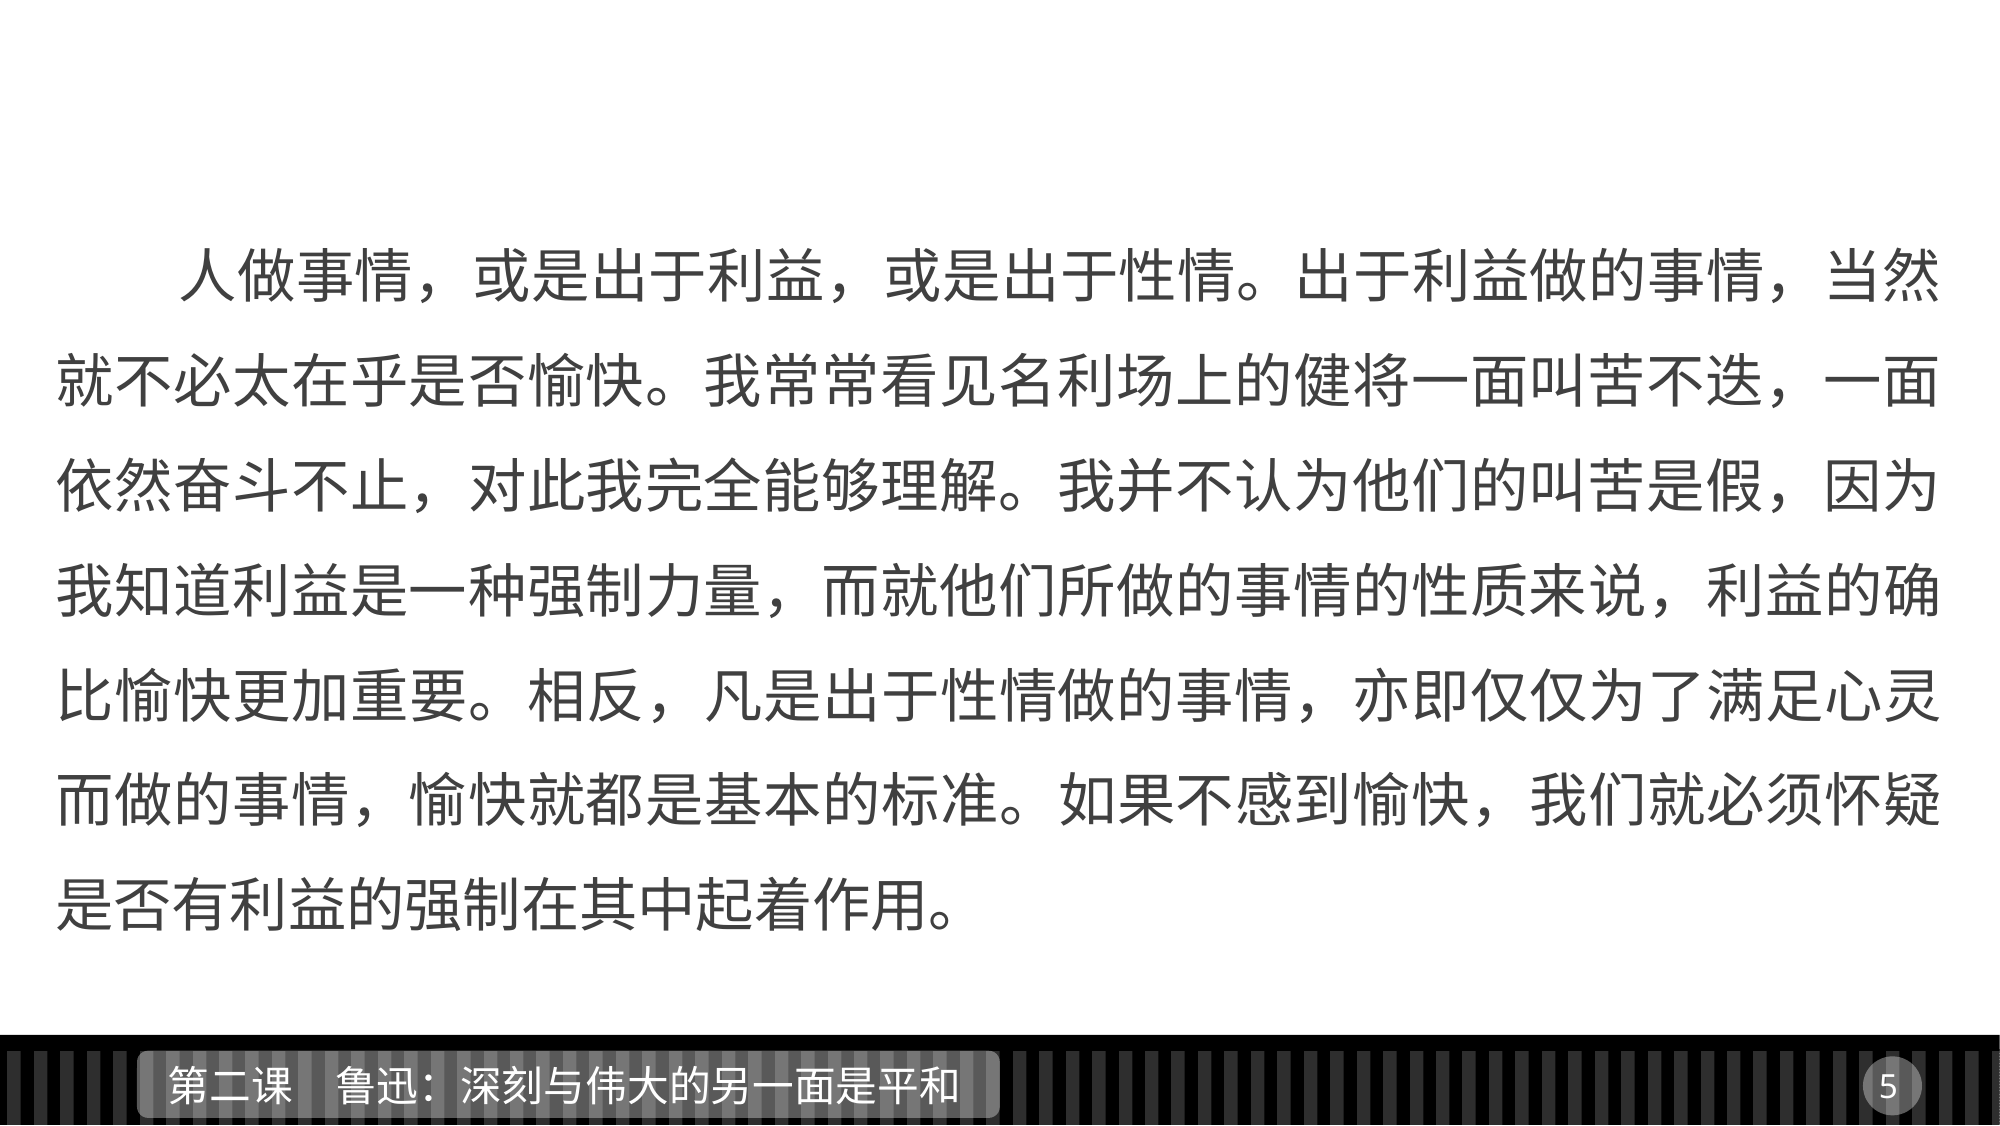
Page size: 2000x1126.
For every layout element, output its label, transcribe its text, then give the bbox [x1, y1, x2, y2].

text_box 人做事情，或是出于利益，或是出于性情。出于利益做的事情，当然就不必太在乎是否愉快。我常常看见名利场上的健将一面叫苦不迭，一面依然奋斗不止，对此我完全能够理解。我并不认为他们的叫苦是假，因为我知道利益是一种强制力量，而就他们所做的事情的性质来说，利益的确比愉快更加重要。相反，凡是出于性情做的事情，亦即仅仅为了满足心灵而做的事情，愉快就都是基本的标准。如果不感到愉快，我们就必须怀疑是否有利益的强制在其中起着作用。 [40, 196, 1957, 946]
